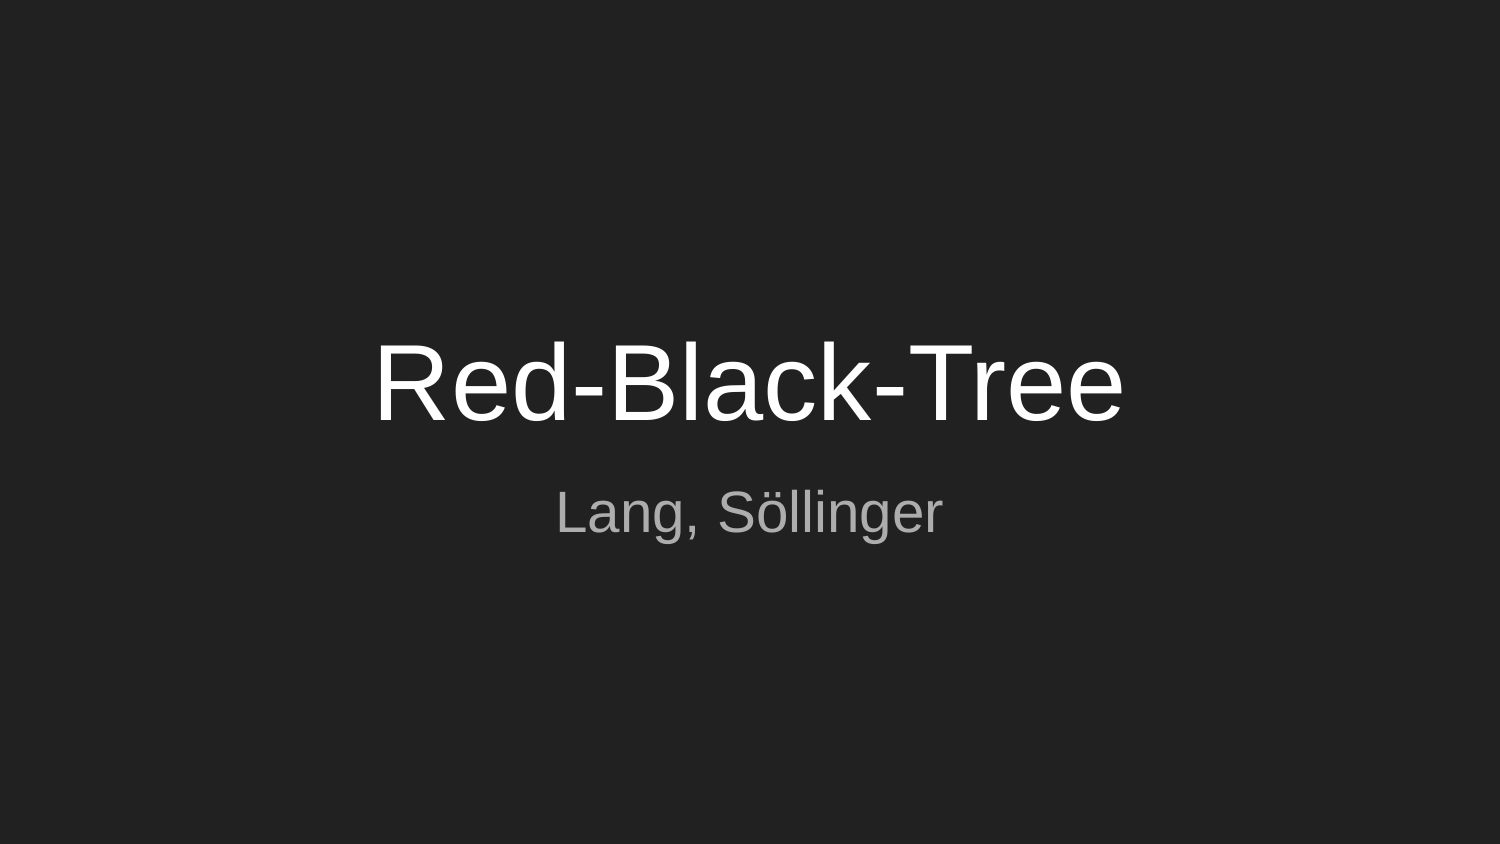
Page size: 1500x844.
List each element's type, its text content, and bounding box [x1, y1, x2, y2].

title Red-Black-Tree [51, 122, 1449, 459]
subtitle Lang, Söllinger [51, 464, 1449, 595]
